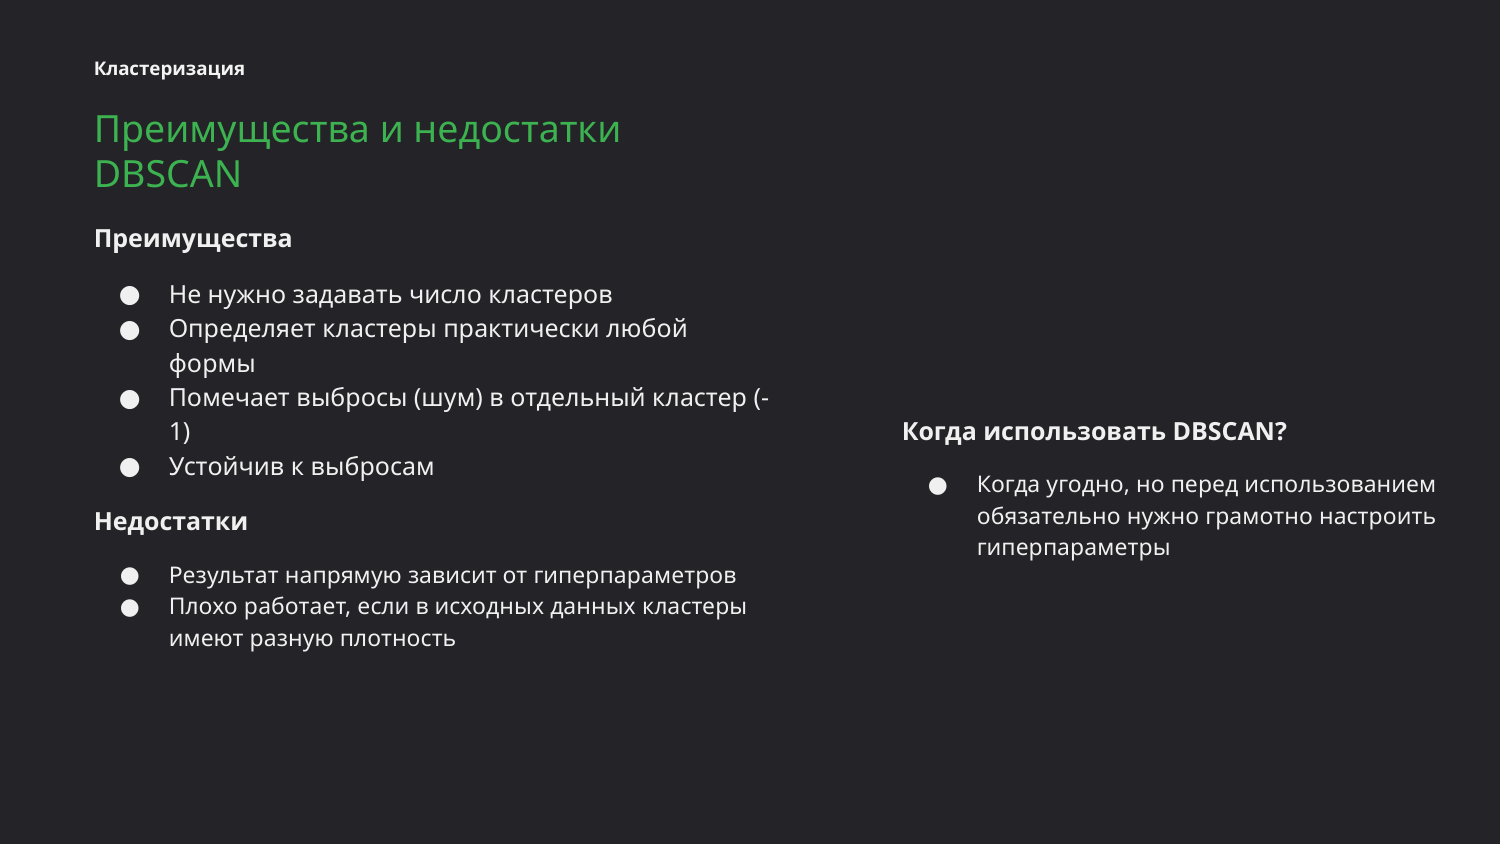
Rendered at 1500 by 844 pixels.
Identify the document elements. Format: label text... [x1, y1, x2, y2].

text_box Кластеризация [93, 41, 497, 100]
text_box Преимущества и недостатки DBSCAN [93, 89, 706, 203]
text_box Преимущества Не нужно задавать число кластеров Определяет кластеры практически любой формы Помечает выбросы (шум) в отдельный кластер (-1) Устойчив к выбросам Недостатки Результат напрямую зависит от гиперпараметров Плохо работает, если в исходных данных кластеры имеют разную плотность [93, 218, 794, 735]
text_box Когда использовать DBSCAN? Когда угодно, но перед использованием обязательно нужно грамотно настроить гиперпараметры [901, 410, 1458, 543]
